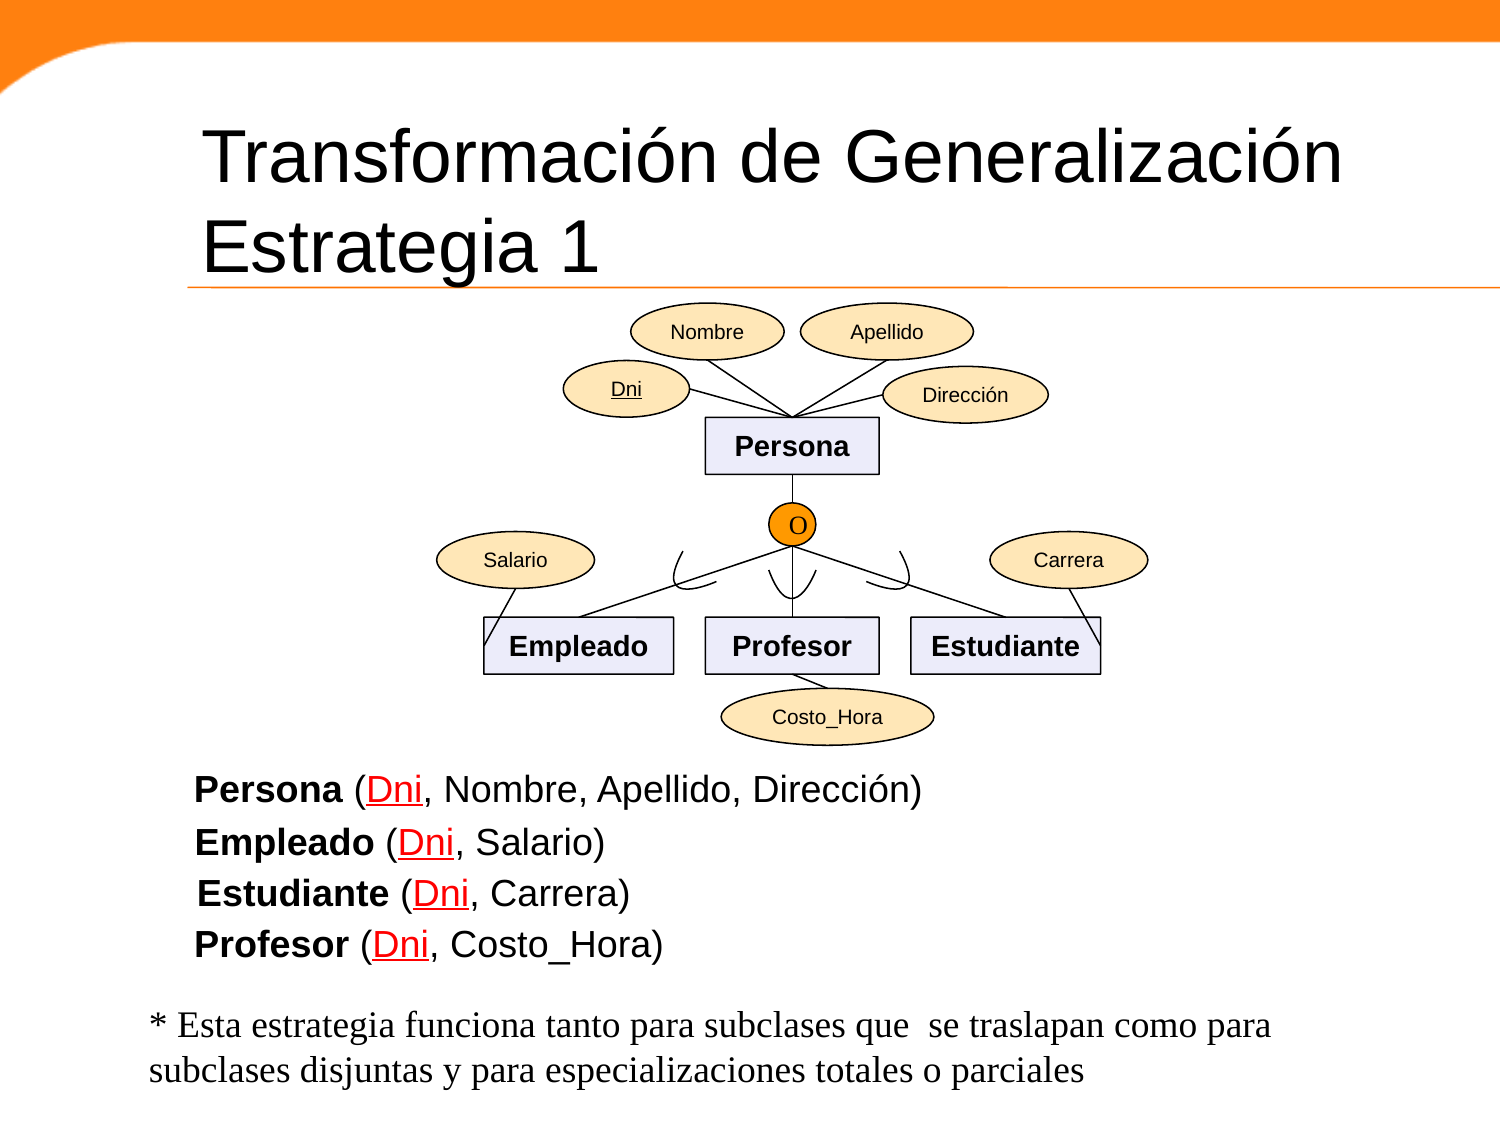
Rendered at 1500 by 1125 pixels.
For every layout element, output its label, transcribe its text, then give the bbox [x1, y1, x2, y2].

text_box * Esta estrategia funciona tanto para subclases que se traslapan como para subclases disjuntas y para especializaciones totales o parciales [134, 992, 1421, 1098]
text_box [180, 759, 994, 971]
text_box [436, 302, 1149, 746]
picture [0, 0, 1500, 103]
text_box Transformación de Generalización Estrategia 1 [186, 105, 1500, 200]
